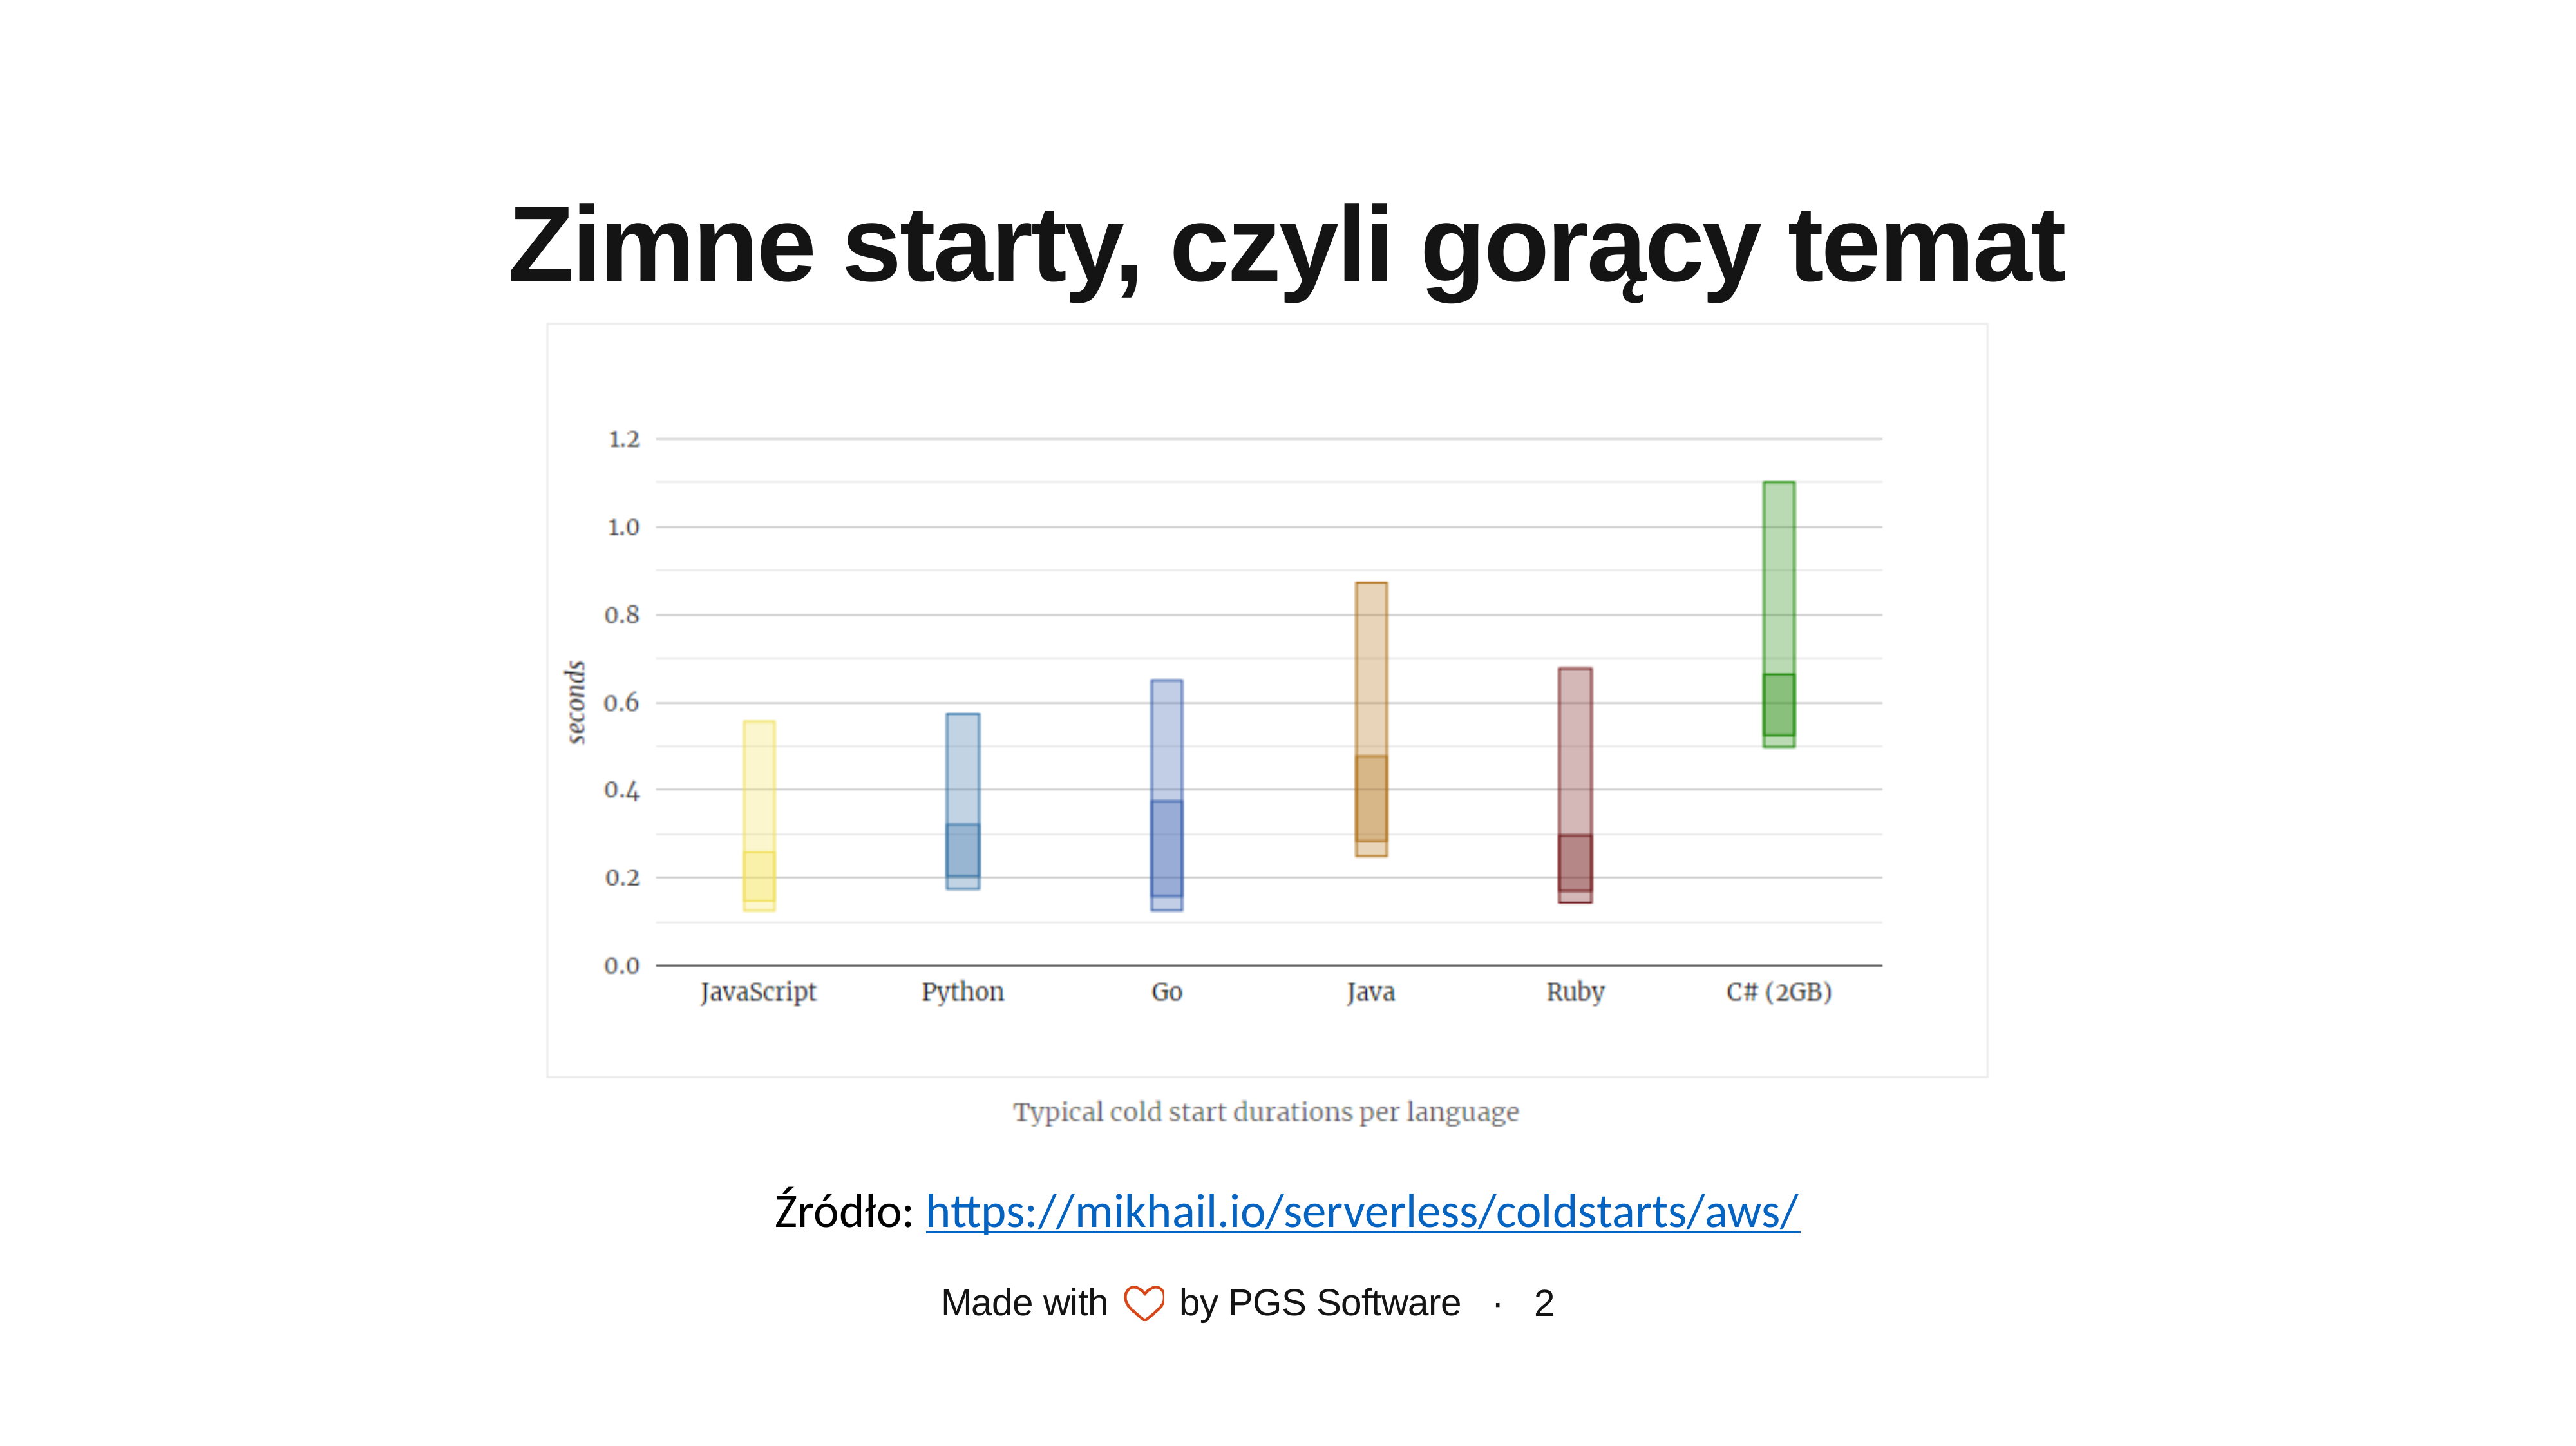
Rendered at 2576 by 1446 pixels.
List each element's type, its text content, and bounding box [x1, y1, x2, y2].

picture [535, 309, 2011, 1143]
slide_number 2 [1524, 1274, 1607, 1329]
text_box Źródło: https://mikhail.io/serverless/coldstarts/aws/ [765, 1174, 1810, 1242]
title Zimne starty, czyli gorący temat [192, 182, 2383, 310]
